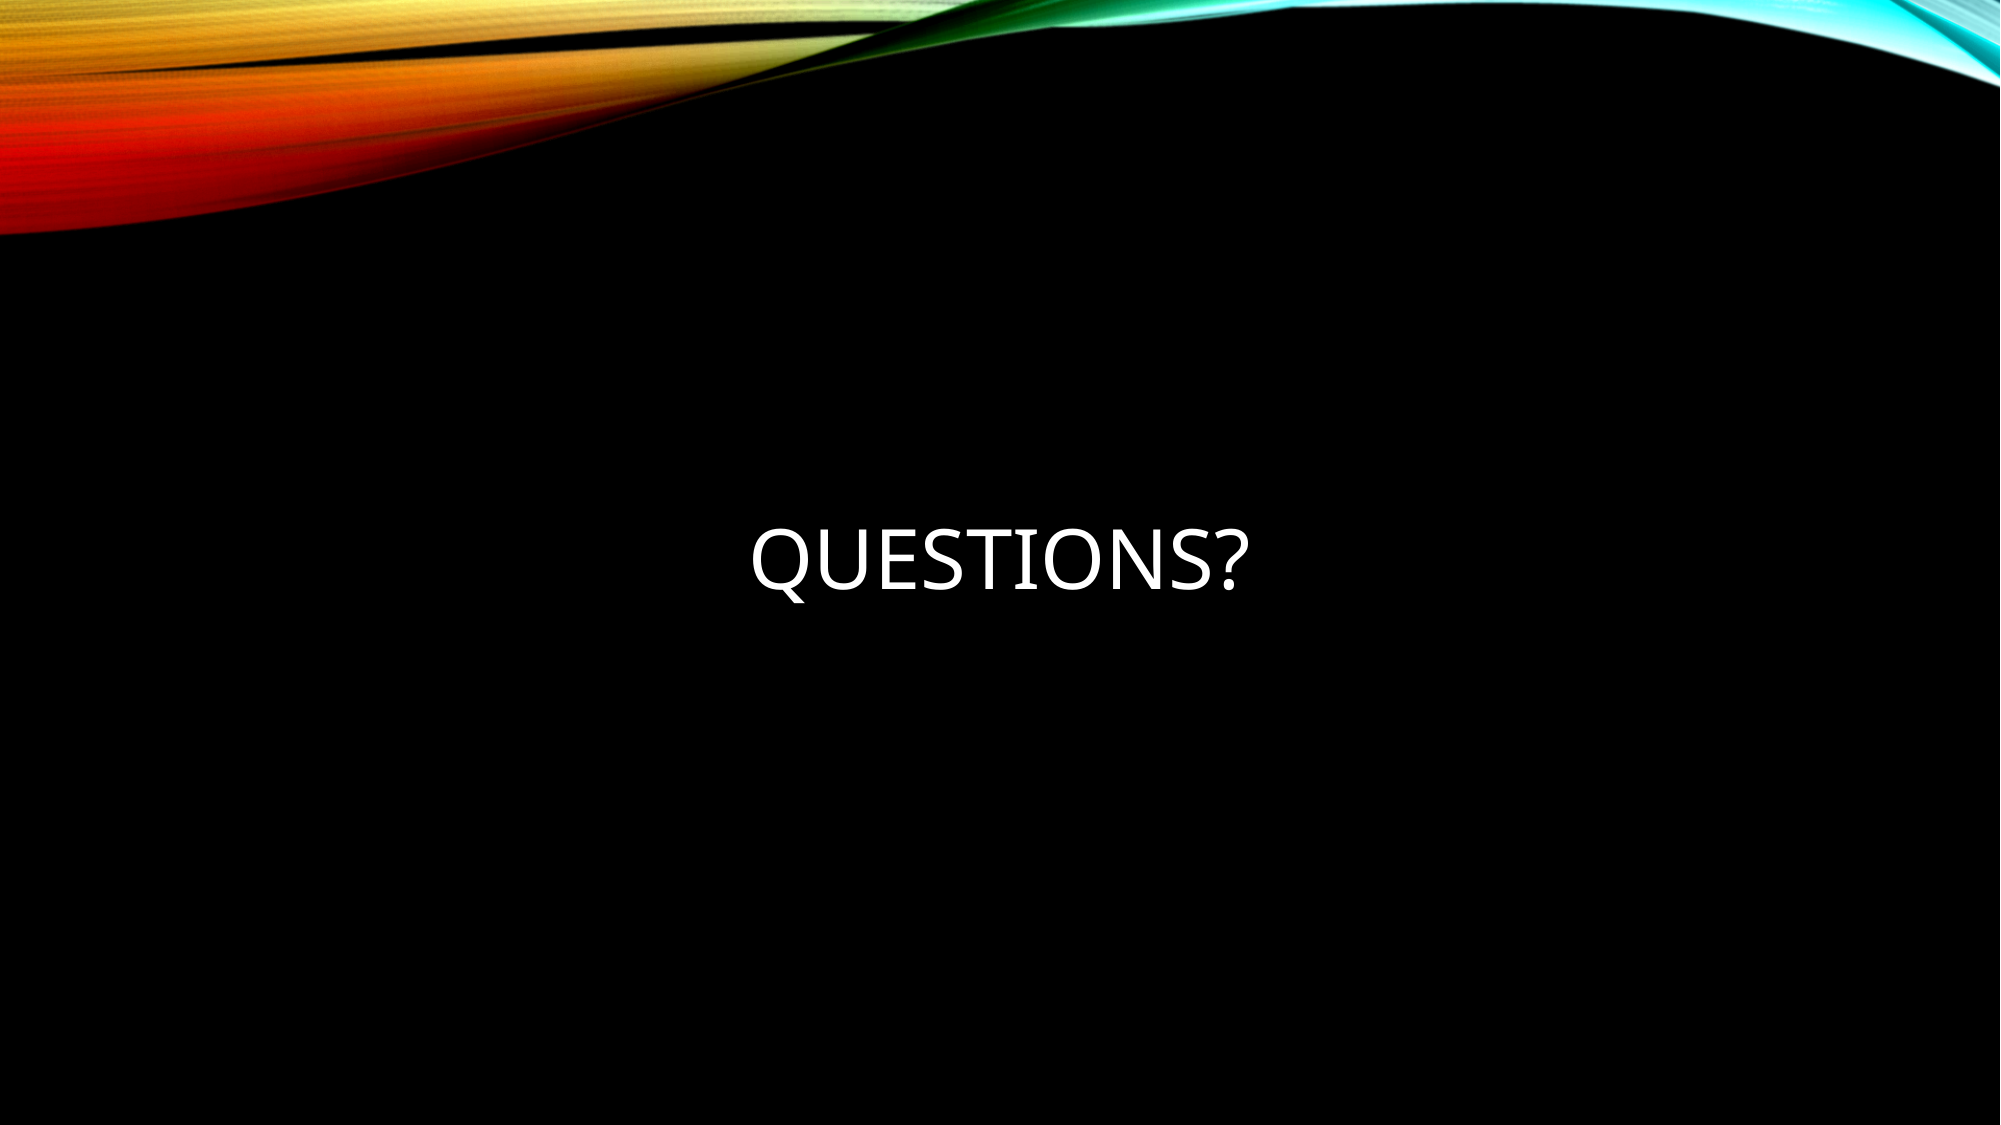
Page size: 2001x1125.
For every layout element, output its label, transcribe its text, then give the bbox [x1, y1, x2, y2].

title Questions? [253, 404, 1747, 721]
picture [0, 0, 2000, 237]
